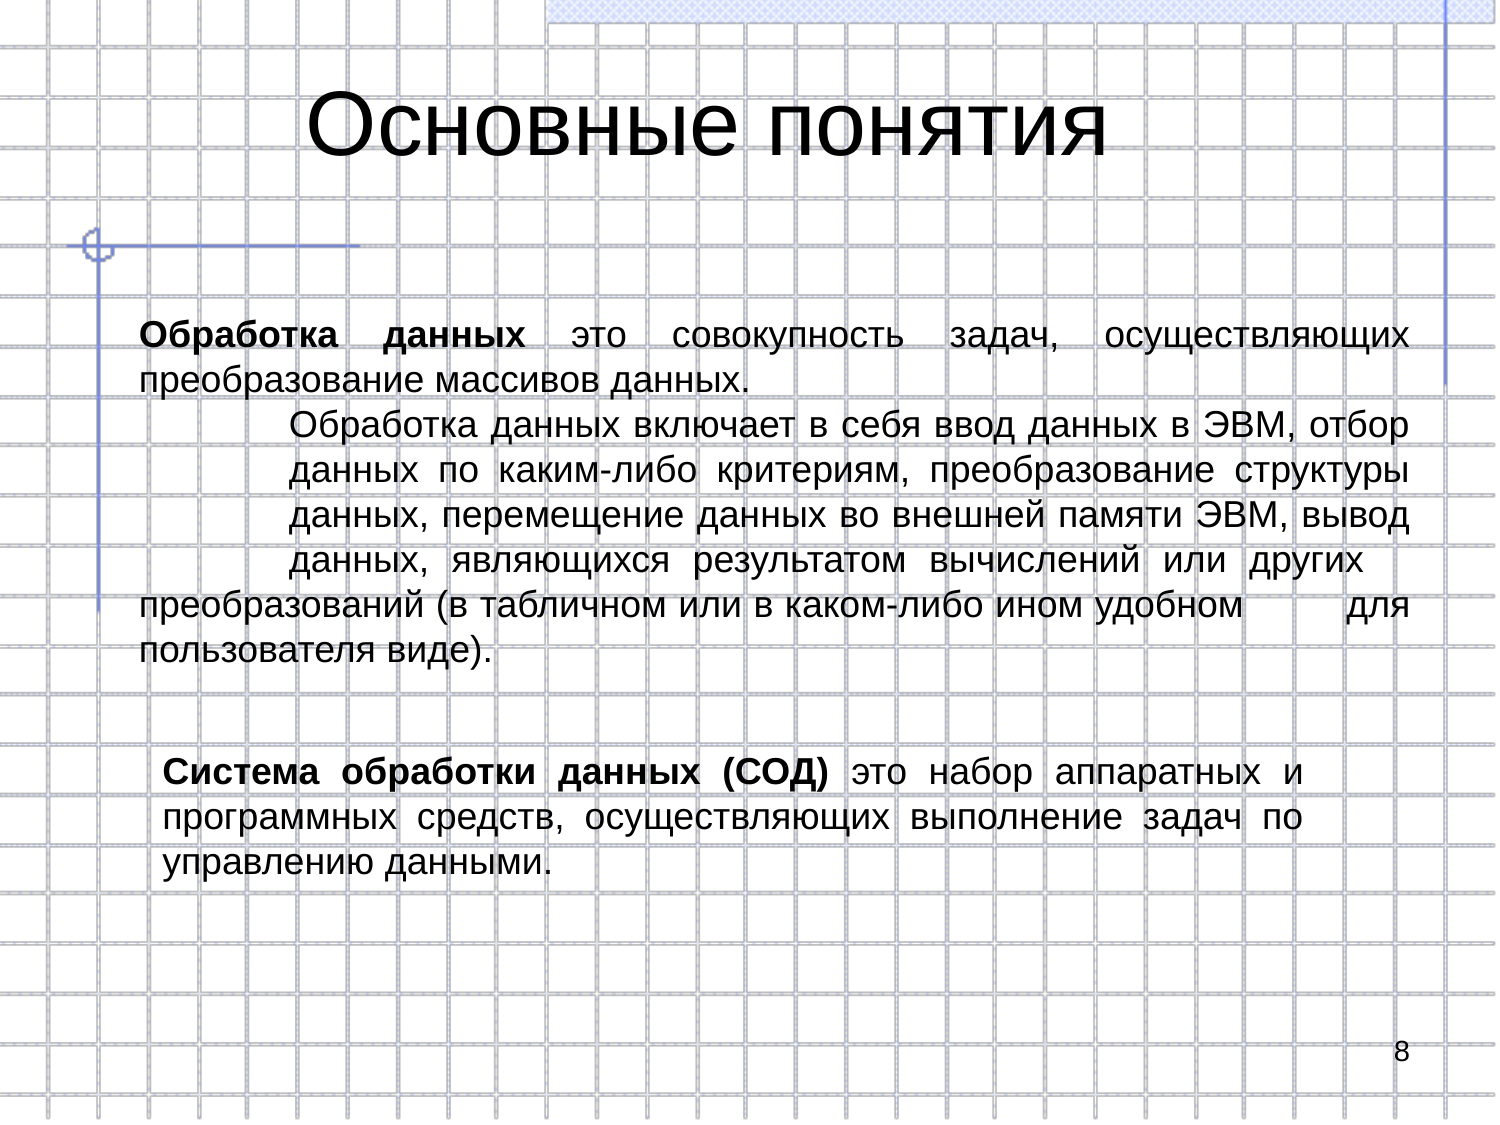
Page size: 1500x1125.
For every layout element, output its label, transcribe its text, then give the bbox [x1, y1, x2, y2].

title Основные понятия [88, 27, 1329, 210]
text_box Система обработки данных (СОД) это набор аппаратных и программных средств, осуществляющих выполнение задач по управлению данными. [147, 739, 1319, 890]
slide_number 8 [1074, 1024, 1426, 1103]
text_box Обработка данных это совокупность задач, осуществляющих преобразование массивов данных. Обработка данных включает в себя ввод данных в ЭВМ, отбор данных по каким-либо критериям, преобразование структуры данных, перемещение данных во внешней памяти ЭВМ, вывод данных, являющихся результатом вычислений или других преобразований (в табличном или в каком-либо ином удобном для пользователя виде). [124, 302, 1426, 678]
picture [0, 0, 1500, 1125]
